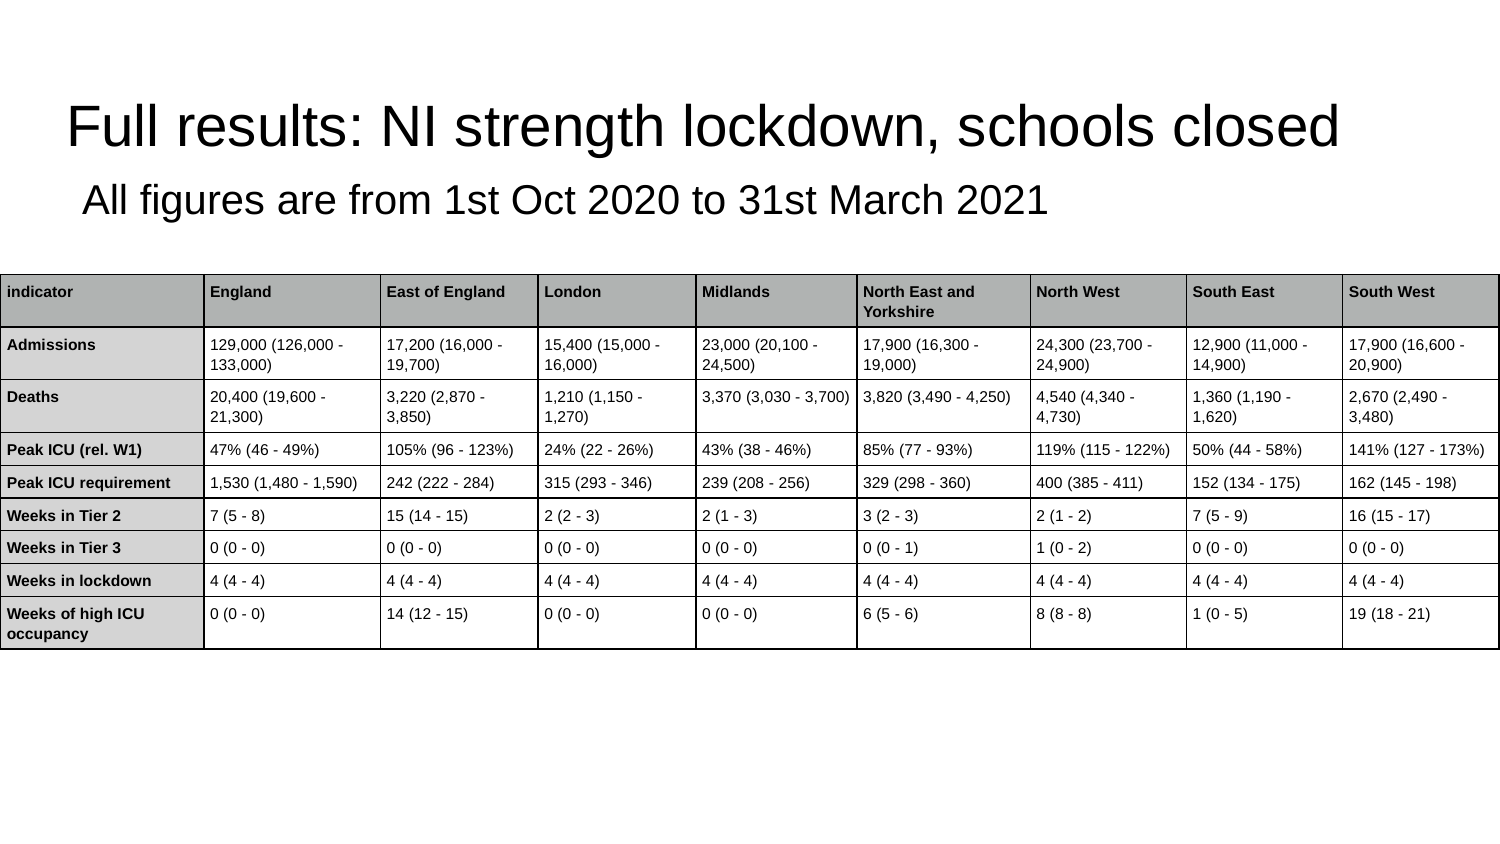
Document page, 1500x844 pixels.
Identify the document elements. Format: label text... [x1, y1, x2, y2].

table_cell 4 (4 - 4) [1187, 564, 1342, 596]
table_cell 85% (77 - 93%) [858, 433, 1030, 465]
table_cell Admissions [1, 328, 203, 379]
table_cell 3 (2 - 3) [858, 499, 1030, 530]
table_cell Peak ICU requirement [1, 466, 203, 497]
table_cell 4 (4 - 4) [205, 564, 380, 596]
table_cell 2 (1 - 2) [1031, 499, 1186, 530]
table_header London [539, 275, 695, 326]
table_header Midlands [697, 275, 856, 326]
table_cell 4 (4 - 4) [1031, 564, 1186, 596]
table_cell 329 (298 - 360) [858, 466, 1030, 497]
table_header South East [1187, 275, 1342, 326]
table_cell 239 (208 - 256) [697, 466, 856, 497]
table_cell 4 (4 - 4) [539, 564, 695, 596]
table_cell 162 (145 - 198) [1343, 466, 1498, 497]
table_cell 4 (4 - 4) [1343, 564, 1498, 596]
table_cell 15 (14 - 15) [381, 499, 537, 530]
table_cell 8 (8 - 8) [1031, 597, 1186, 648]
table_cell 315 (293 - 346) [539, 466, 695, 497]
table_cell 0 (0 - 0) [1343, 531, 1498, 563]
title Full results: NI strength lockdown, schools closed [51, 72, 1449, 167]
table_cell 2 (1 - 3) [697, 499, 856, 530]
table_cell 23,000 (20,100 - 24,500) [697, 328, 856, 379]
table_cell 2,670 (2,490 - 3,480) [1343, 380, 1498, 432]
table_cell 0 (0 - 0) [205, 597, 380, 648]
table_cell 4 (4 - 4) [697, 564, 856, 596]
table_cell 3,220 (2,870 - 3,850) [381, 380, 537, 432]
table_header North West [1031, 275, 1186, 326]
table_cell 0 (0 - 0) [1187, 531, 1342, 563]
table_cell 0 (0 - 0) [381, 531, 537, 563]
table_cell 0 (0 - 1) [858, 531, 1030, 563]
table_cell Weeks of high ICU occupancy [1, 597, 203, 648]
table_cell 24% (22 - 26%) [539, 433, 695, 465]
title All figures are from 1st Oct 2020 to 31st March 2021 [67, 158, 1465, 252]
table_header indicator [1, 275, 203, 326]
table_cell 19 (18 - 21) [1343, 597, 1498, 648]
table_cell 4,540 (4,340 - 4,730) [1031, 380, 1186, 432]
table_header North East and Yorkshire [858, 275, 1030, 326]
table_cell 2 (2 - 3) [539, 499, 695, 530]
table_header South West [1343, 275, 1498, 326]
table_cell 0 (0 - 0) [697, 597, 856, 648]
table_cell 16 (15 - 17) [1343, 499, 1498, 530]
table_cell 15,400 (15,000 - 16,000) [539, 328, 695, 379]
table_cell 17,900 (16,300 - 19,000) [858, 328, 1030, 379]
table_cell 17,200 (16,000 - 19,700) [381, 328, 537, 379]
table_cell 141% (127 - 173%) [1343, 433, 1498, 465]
table_cell Peak ICU (rel. W1) [1, 433, 203, 465]
table_cell 4 (4 - 4) [858, 564, 1030, 596]
table_cell 47% (46 - 49%) [205, 433, 380, 465]
table_cell 119% (115 - 122%) [1031, 433, 1186, 465]
table_cell 14 (12 - 15) [381, 597, 537, 648]
table_cell 50% (44 - 58%) [1187, 433, 1342, 465]
table_cell 43% (38 - 46%) [697, 433, 856, 465]
table_cell 24,300 (23,700 - 24,900) [1031, 328, 1186, 379]
table_cell 4 (4 - 4) [381, 564, 537, 596]
table_cell Weeks in Tier 3 [1, 531, 203, 563]
table_cell 1 (0 - 2) [1031, 531, 1186, 563]
table_cell 129,000 (126,000 - 133,000) [205, 328, 380, 379]
table_cell Weeks in Tier 2 [1, 499, 203, 530]
table_cell 400 (385 - 411) [1031, 466, 1186, 497]
table_cell 1,210 (1,150 - 1,270) [539, 380, 695, 432]
table_cell 7 (5 - 8) [205, 499, 380, 530]
table_cell 0 (0 - 0) [539, 597, 695, 648]
table_cell 7 (5 - 9) [1187, 499, 1342, 530]
table_cell 152 (134 - 175) [1187, 466, 1342, 497]
table_header East of England [381, 275, 537, 326]
table_cell 0 (0 - 0) [205, 531, 380, 563]
table_cell 0 (0 - 0) [697, 531, 856, 563]
table_cell 0 (0 - 0) [539, 531, 695, 563]
table_cell 12,900 (11,000 - 14,900) [1187, 328, 1342, 379]
table_cell 20,400 (19,600 - 21,300) [205, 380, 380, 432]
table_cell 17,900 (16,600 - 20,900) [1343, 328, 1498, 379]
table_cell Deaths [1, 380, 203, 432]
table_cell 3,370 (3,030 - 3,700) [697, 380, 856, 432]
table_cell 105% (96 - 123%) [381, 433, 537, 465]
table_cell 242 (222 - 284) [381, 466, 537, 497]
table_cell 1,530 (1,480 - 1,590) [205, 466, 380, 497]
table_cell 1 (0 - 5) [1187, 597, 1342, 648]
table_cell 1,360 (1,190 - 1,620) [1187, 380, 1342, 432]
table_header England [205, 275, 380, 326]
table_cell Weeks in lockdown [1, 564, 203, 596]
table_cell 3,820 (3,490 - 4,250) [858, 380, 1030, 432]
table_cell 6 (5 - 6) [858, 597, 1030, 648]
